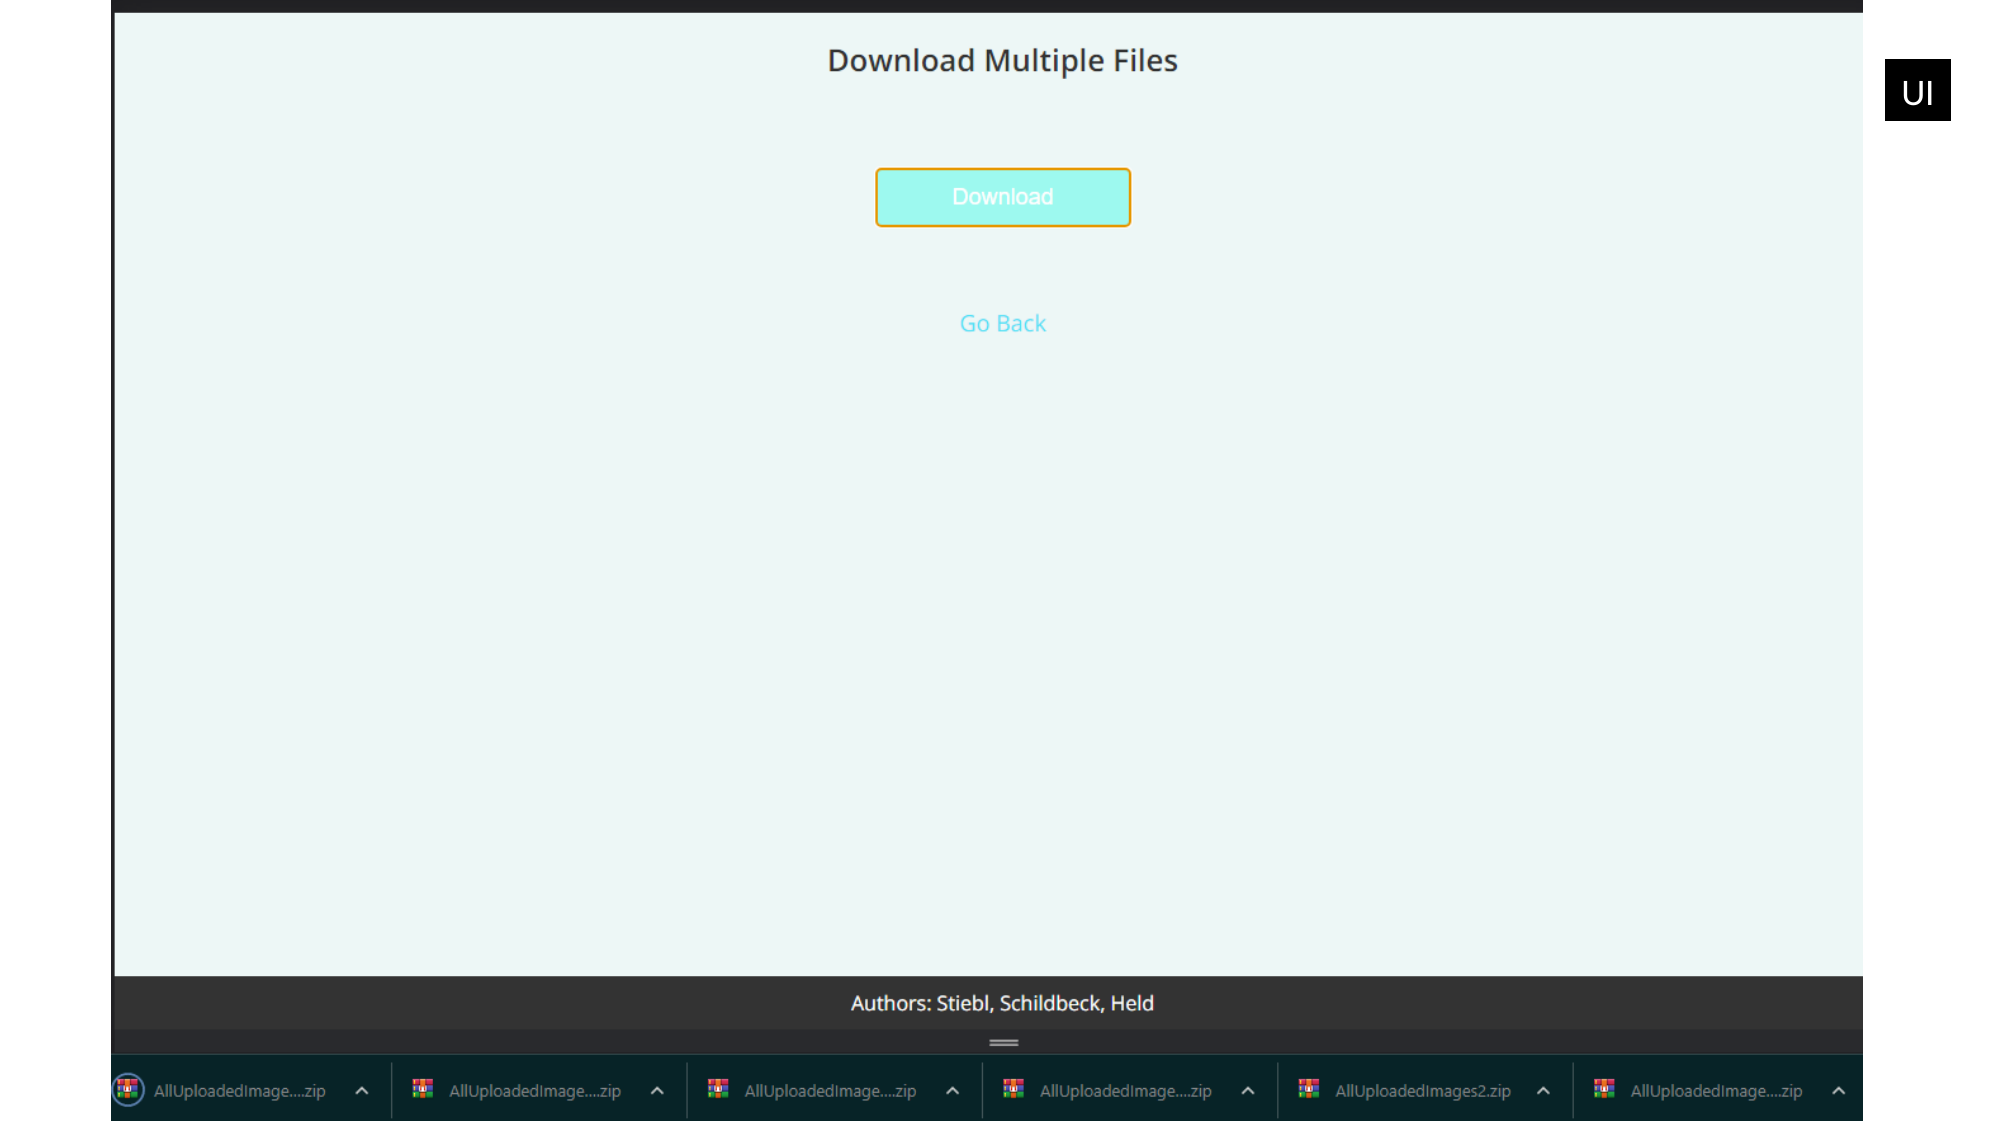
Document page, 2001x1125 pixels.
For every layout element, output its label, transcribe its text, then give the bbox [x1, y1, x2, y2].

text_box UI [1885, 59, 1951, 121]
picture [110, 0, 1863, 1121]
